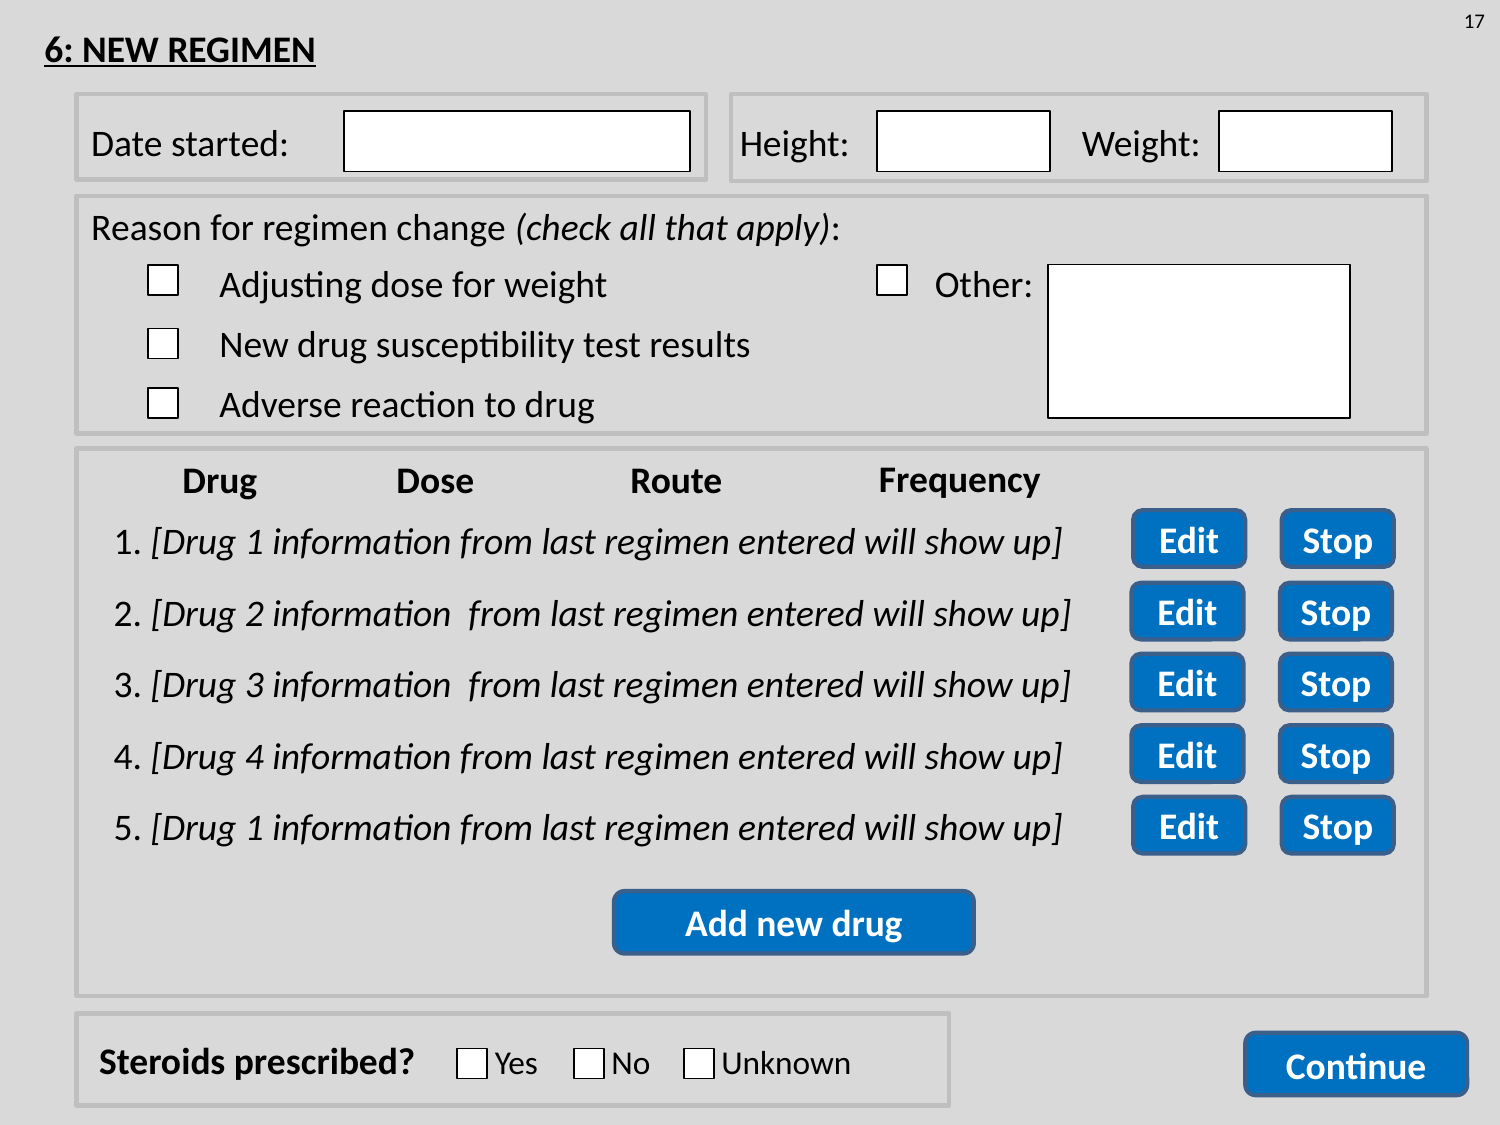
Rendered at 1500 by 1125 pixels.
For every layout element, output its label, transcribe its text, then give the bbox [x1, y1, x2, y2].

text_box Edit [1133, 508, 1246, 568]
text_box Edit [1131, 723, 1244, 784]
text_box [615, 952, 973, 956]
text_box Add new drug [613, 892, 974, 952]
text_box 6: NEW REGIMEN [29, 17, 821, 77]
text_box Stop [1280, 651, 1393, 712]
text_box Edit [1131, 651, 1244, 712]
text_box Stop [1281, 794, 1394, 855]
text_box [616, 888, 972, 892]
text_box Continue [1245, 1034, 1468, 1095]
text_box [74, 92, 708, 182]
text_box Edit [1131, 580, 1244, 641]
text_box Stop [1280, 580, 1393, 641]
text_box [74, 1011, 951, 1108]
text_box Stop [1281, 508, 1394, 568]
text_box Stop [1280, 723, 1393, 784]
text_box Edit [1133, 794, 1246, 855]
text_box [74, 194, 1429, 436]
text_box Height: [725, 111, 729, 171]
text_box [1247, 1030, 1466, 1034]
text_box [729, 92, 1429, 183]
text_box [74, 446, 1429, 998]
